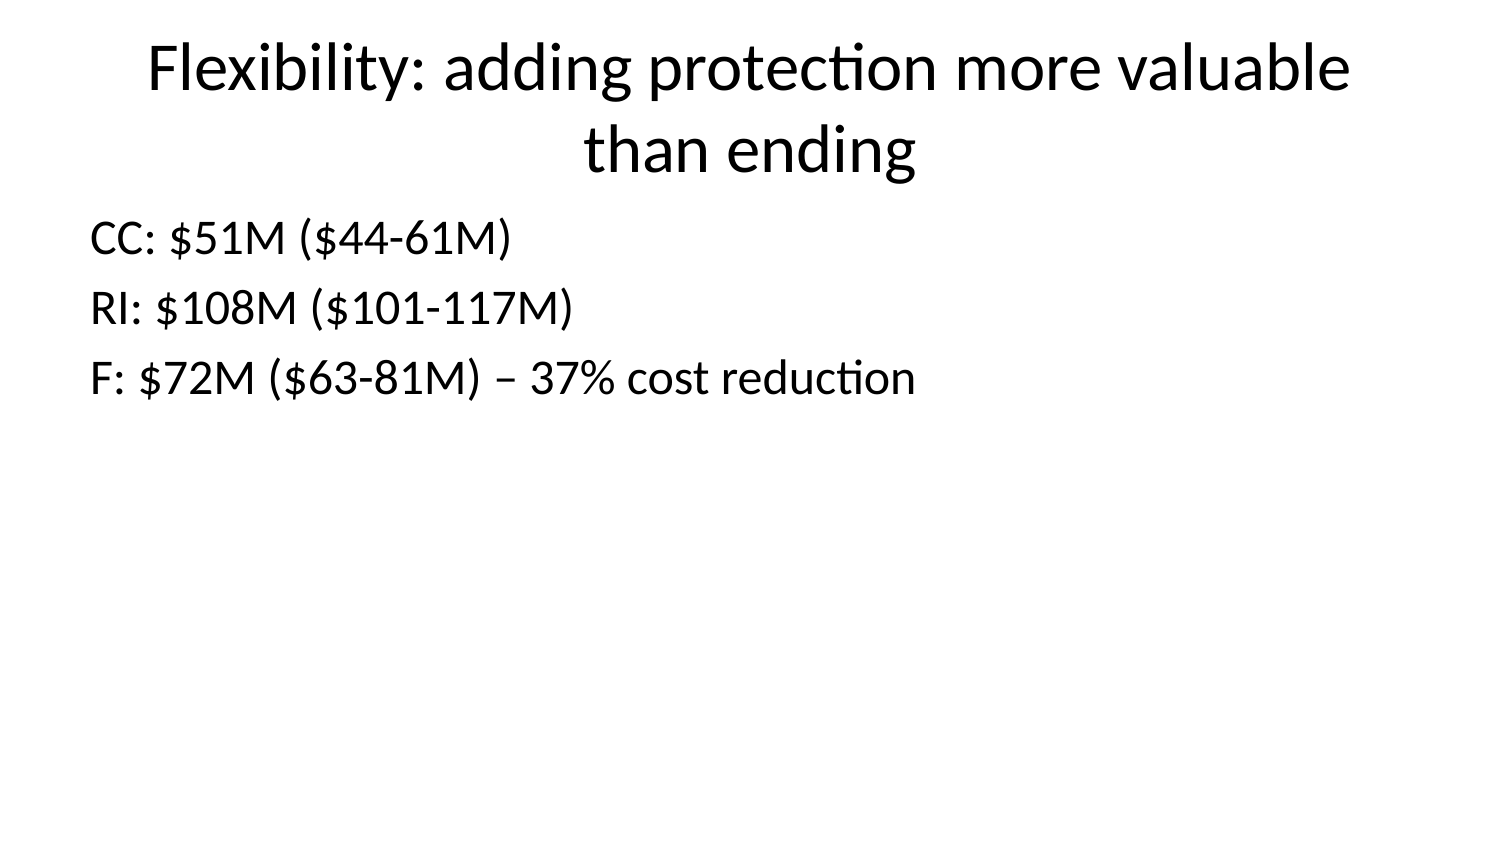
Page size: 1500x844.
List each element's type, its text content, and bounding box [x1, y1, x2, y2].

title Flexibility: adding protection more valuable than ending [75, 33, 1425, 175]
list CC: $51M ($44-61M) RI: $108M ($101-117M) F: $72M ($63-81M) – 37% cost reduction [75, 196, 1425, 754]
